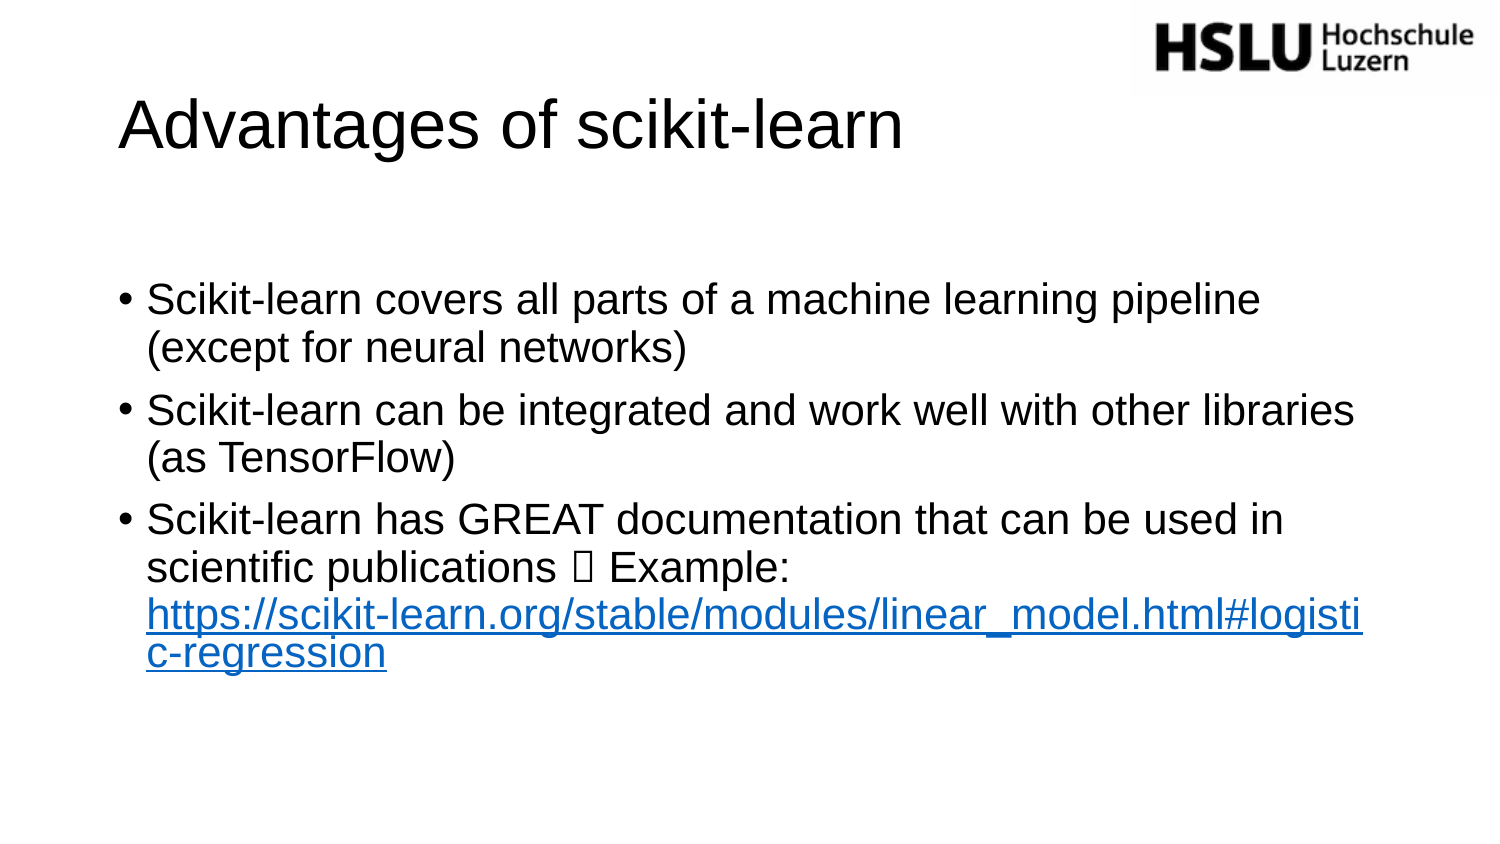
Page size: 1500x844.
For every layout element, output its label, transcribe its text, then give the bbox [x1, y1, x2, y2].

title Advantages of scikit-learn [103, 44, 1397, 208]
list Scikit-learn covers all parts of a machine learning pipeline (except for neural networks) Scikit-learn can be integrated and work well with other libraries (as TensorFlow) Scikit-learn has GREAT documentation that can be used in scientific publications  Example: https://scikit-learn.org/stable/modules/linear_model.html#logistic-regression [103, 269, 1397, 760]
picture [1130, 0, 1500, 96]
